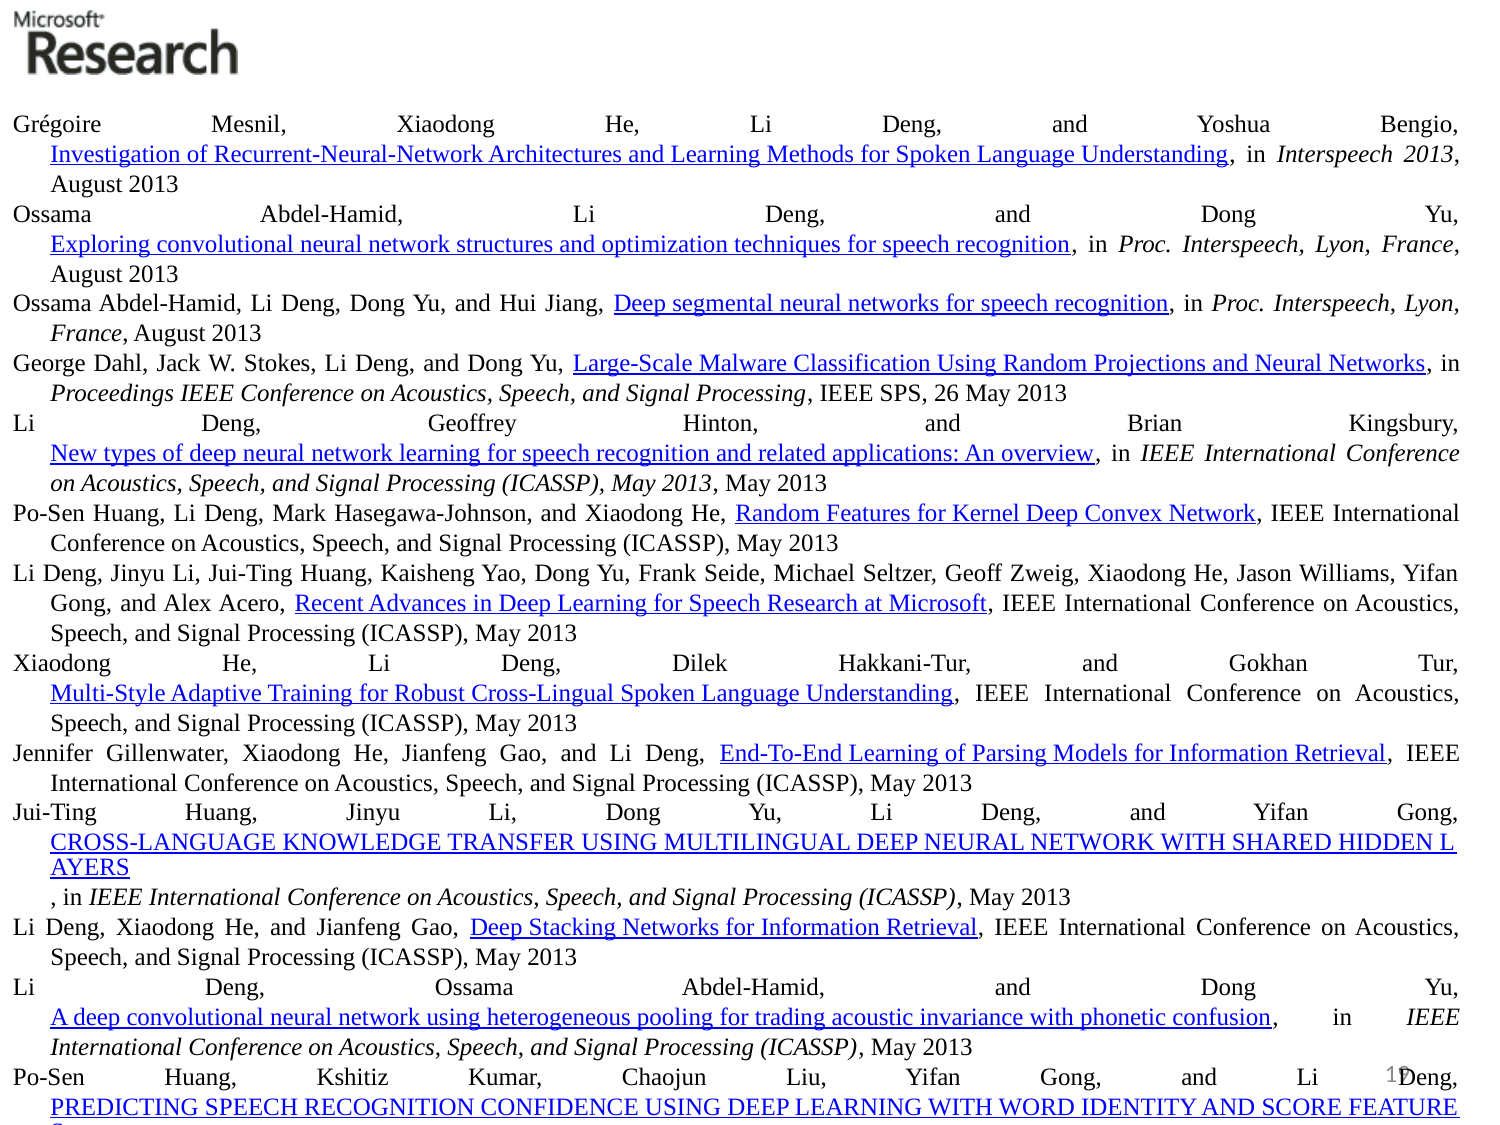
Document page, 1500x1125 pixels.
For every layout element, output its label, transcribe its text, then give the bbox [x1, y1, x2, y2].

picture [14, 10, 238, 75]
text_box Grégoire Mesnil, Xiaodong He, Li Deng, and Yoshua Bengio, Investigation of Recurrent-Neural-Network Architectures and Learning Methods for Spoken Language Understanding, in Interspeech 2013, August 2013 Ossama Abdel-Hamid, Li Deng, and Dong Yu, Exploring convolutional neural network structures and optimization techniques for speech recognition, in Proc. Interspeech, Lyon, France, August 2013 Ossama Abdel-Hamid, Li Deng, Dong Yu, and Hui Jiang, Deep segmental neural networks for speech recognition, in Proc. Interspeech, Lyon, France, August 2013 George Dahl, Jack W. Stokes, Li Deng, and Dong Yu, Large-Scale Malware Classification Using Random Projections and Neural Networks, in Proceedings IEEE Conference on Acoustics, Speech, and Signal Processing, IEEE SPS, 26 May 2013 Li Deng, Geoffrey Hinton, and Brian Kingsbury, New types of deep neural network learning for speech recognition and related applications: An overview, in IEEE International Conference on Acoustics, Speech, and Signal Processing (ICASSP), May 2013, May 2013 Po-Sen Huang, Li Deng, Mark Hasegawa-Johnson, and Xiaodong He, Random Features for Kernel Deep Convex Network, IEEE International Conference on Acoustics, Speech, and Signal Processing (ICASSP), May 2013 Li Deng, Jinyu Li, Jui-Ting Huang, Kaisheng Yao, Dong Yu, Frank Seide, Michael Seltzer, Geoff Zweig, Xiaodong He, Jason Williams, Yifan Gong, and Alex Acero, Recent Advances in Deep Learning for Speech Research at Microsoft, IEEE International Conference on Acoustics, Speech, and Signal Processing (ICASSP), May 2013 Xiaodong He, Li Deng, Dilek Hakkani-Tur, and Gokhan Tur, Multi-Style Adaptive Training for Robust Cross-Lingual Spoken Language Understanding, IEEE International Conference on Acoustics, Speech, and Signal Processing (ICASSP), May 2013 Jennifer Gillenwater, Xiaodong He, Jianfeng Gao, and Li Deng, End-To-End Learning of Parsing Models for Information Retrieval, IEEE International Conference on Acoustics, Speech, and Signal Processing (ICASSP), May 2013 Jui-Ting Huang, Jinyu Li, Dong Yu, Li Deng, and Yifan Gong, CROSS-LANGUAGE KNOWLEDGE TRANSFER USING MULTILINGUAL DEEP NEURAL NETWORK WITH SHARED HIDDEN LAYERS, in IEEE International Conference on Acoustics, Speech, and Signal Processing (ICASSP), May 2013 Li Deng, Xiaodong He, and Jianfeng Gao, Deep Stacking Networks for Information Retrieval, IEEE International Conference on Acoustics, Speech, and Signal Processing (ICASSP), May 2013 Li Deng, Ossama Abdel-Hamid, and Dong Yu, A deep convolutional neural network using heterogeneous pooling for trading acoustic invariance with phonetic confusion, in IEEE International Conference on Acoustics, Speech, and Signal Processing (ICASSP), May 2013 Po-Sen Huang, Kshitiz Kumar, Chaojun Liu, Yifan Gong, and Li Deng, PREDICTING SPEECH RECOGNITION CONFIDENCE USING DEEP LEARNING WITH WORD IDENTITY AND SCORE FEATURES, in Proc. ICASSP, May 2013 Hamid Palangi, Rabab Ward, and Li Deng, Using deep stacking network to improve structured compressive sensing with multiple measurement vectors, in IEEE International Conference on Acoustics, Speech, and Signal Processing (ICASSP), May 2013 Zhen-Hua Ling, Li Deng, and Dong Yu, Modeling Spectral Envelopes Using Restricted Boltzmann Machines For Statistical Parametric Speech Synthesis, in ICASSP 2013, IEEE International Conference on Acoustics, Speech, and Signal Processing (ICASSP), 2013 Xiaodong He and Li Deng, Speech-Centric Information Processing: An Optimization-Oriented Approach, in Proceedings of the IEEE, vol. 31 May 2013. [0, 99, 1475, 1125]
